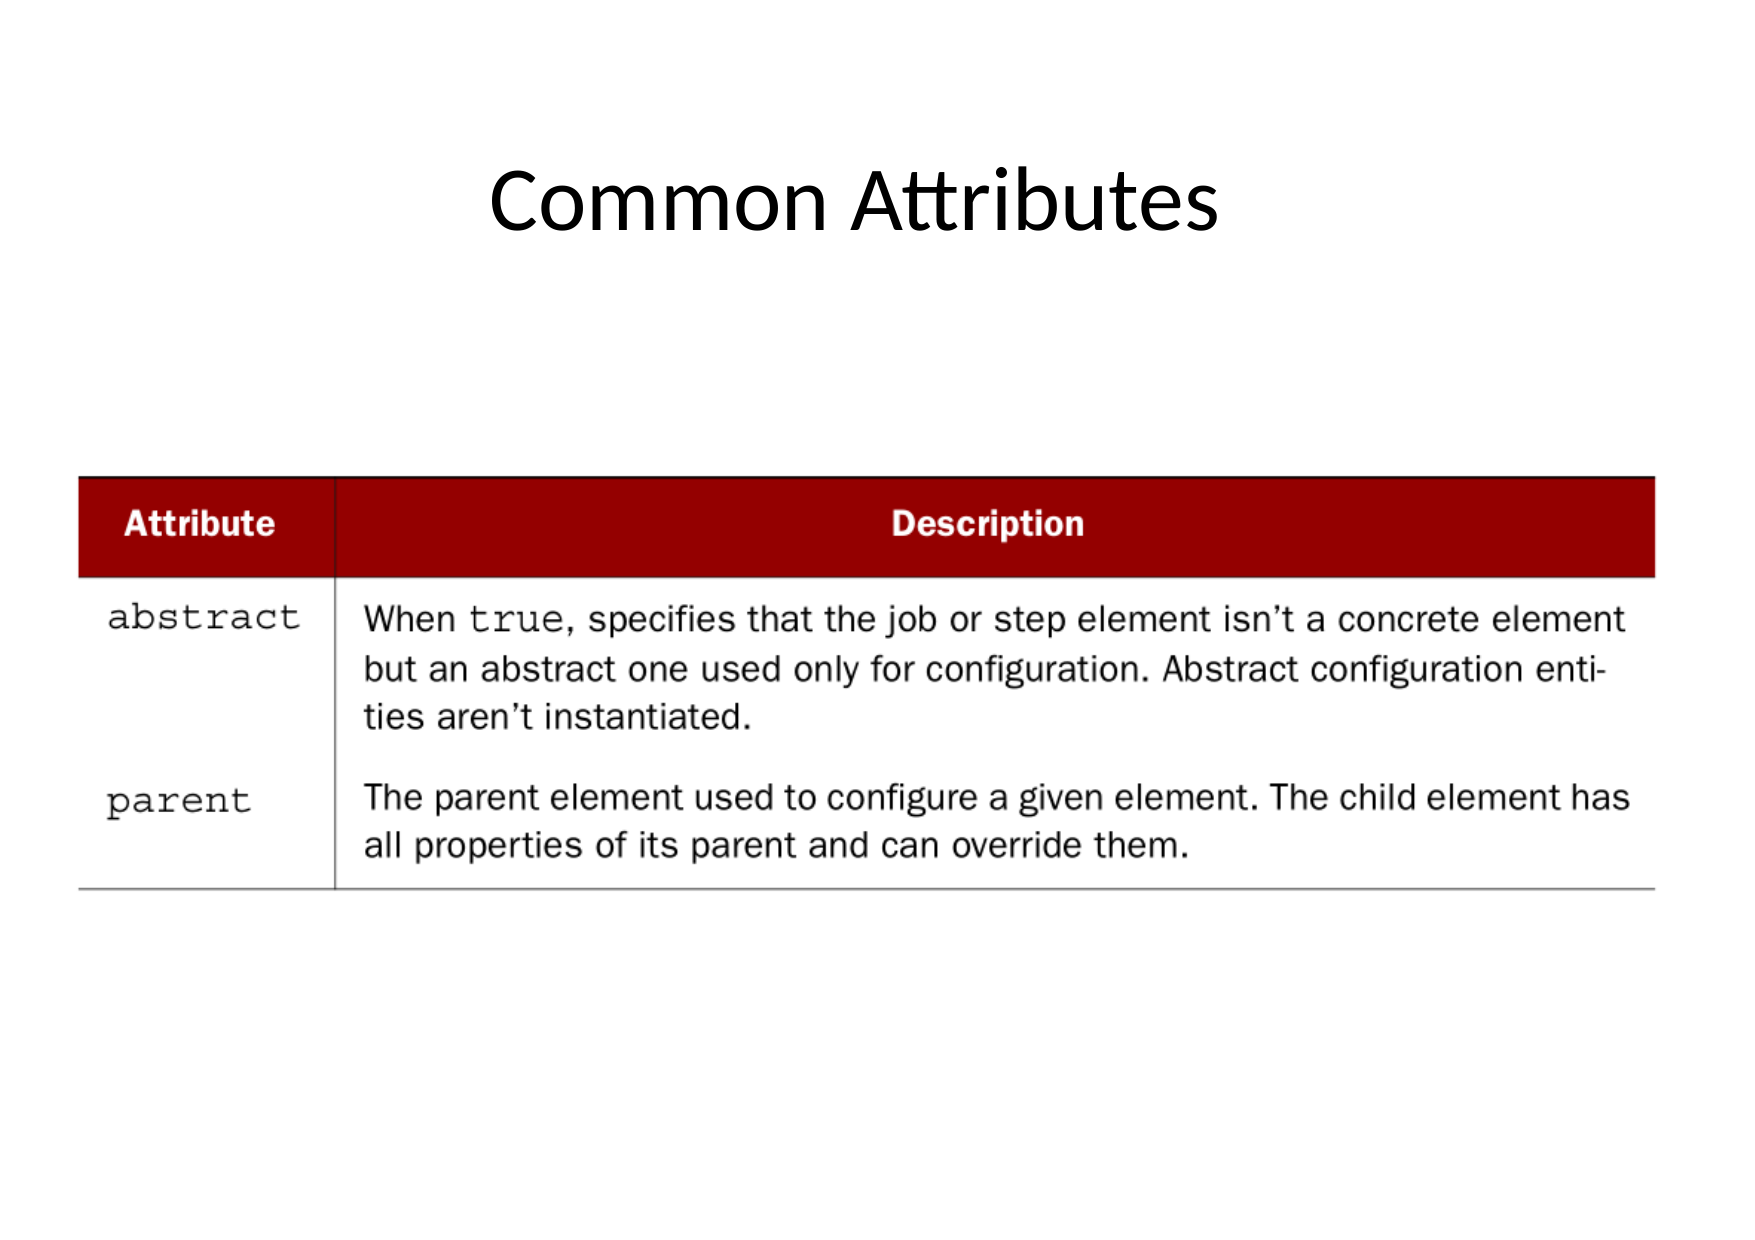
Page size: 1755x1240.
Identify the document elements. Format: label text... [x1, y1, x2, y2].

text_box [58, 454, 1682, 910]
title Common Attributes [60, 62, 1651, 325]
